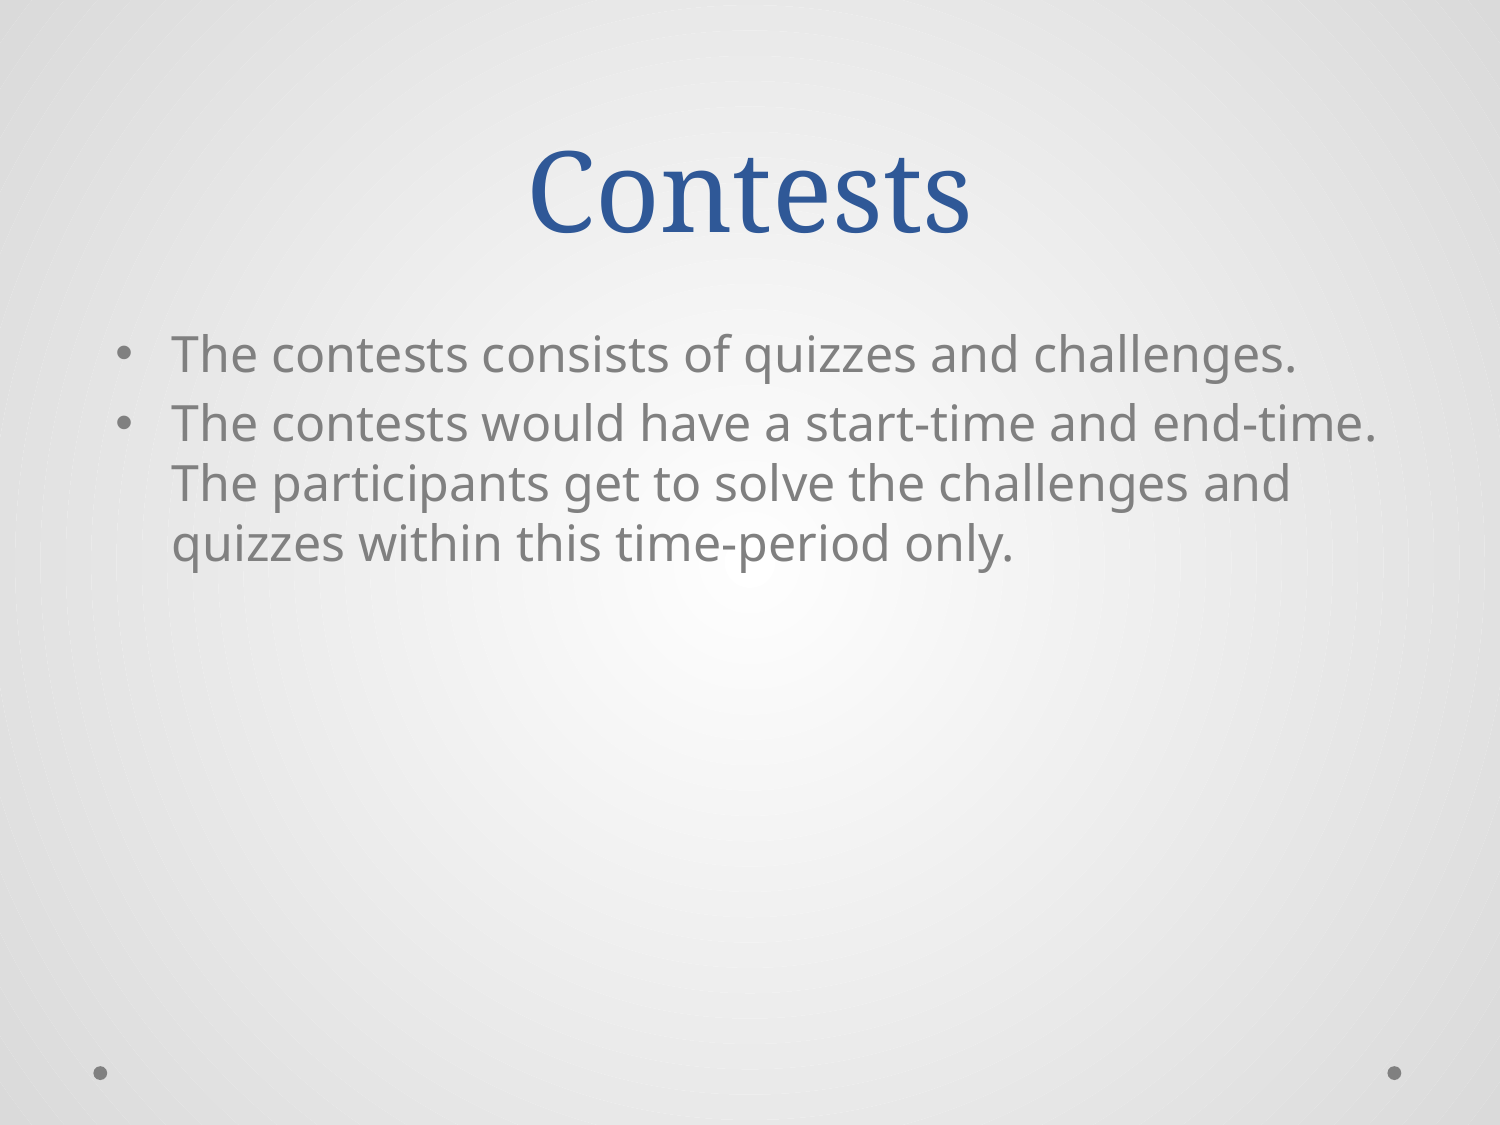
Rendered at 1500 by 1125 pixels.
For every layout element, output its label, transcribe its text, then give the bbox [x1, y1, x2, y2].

title Contests [75, 0, 1425, 263]
list The contests consists of quizzes and challenges. The contests would have a start-time and end-time. The participants get to solve the challenges and quizzes within this time-period only. [100, 314, 1451, 1057]
